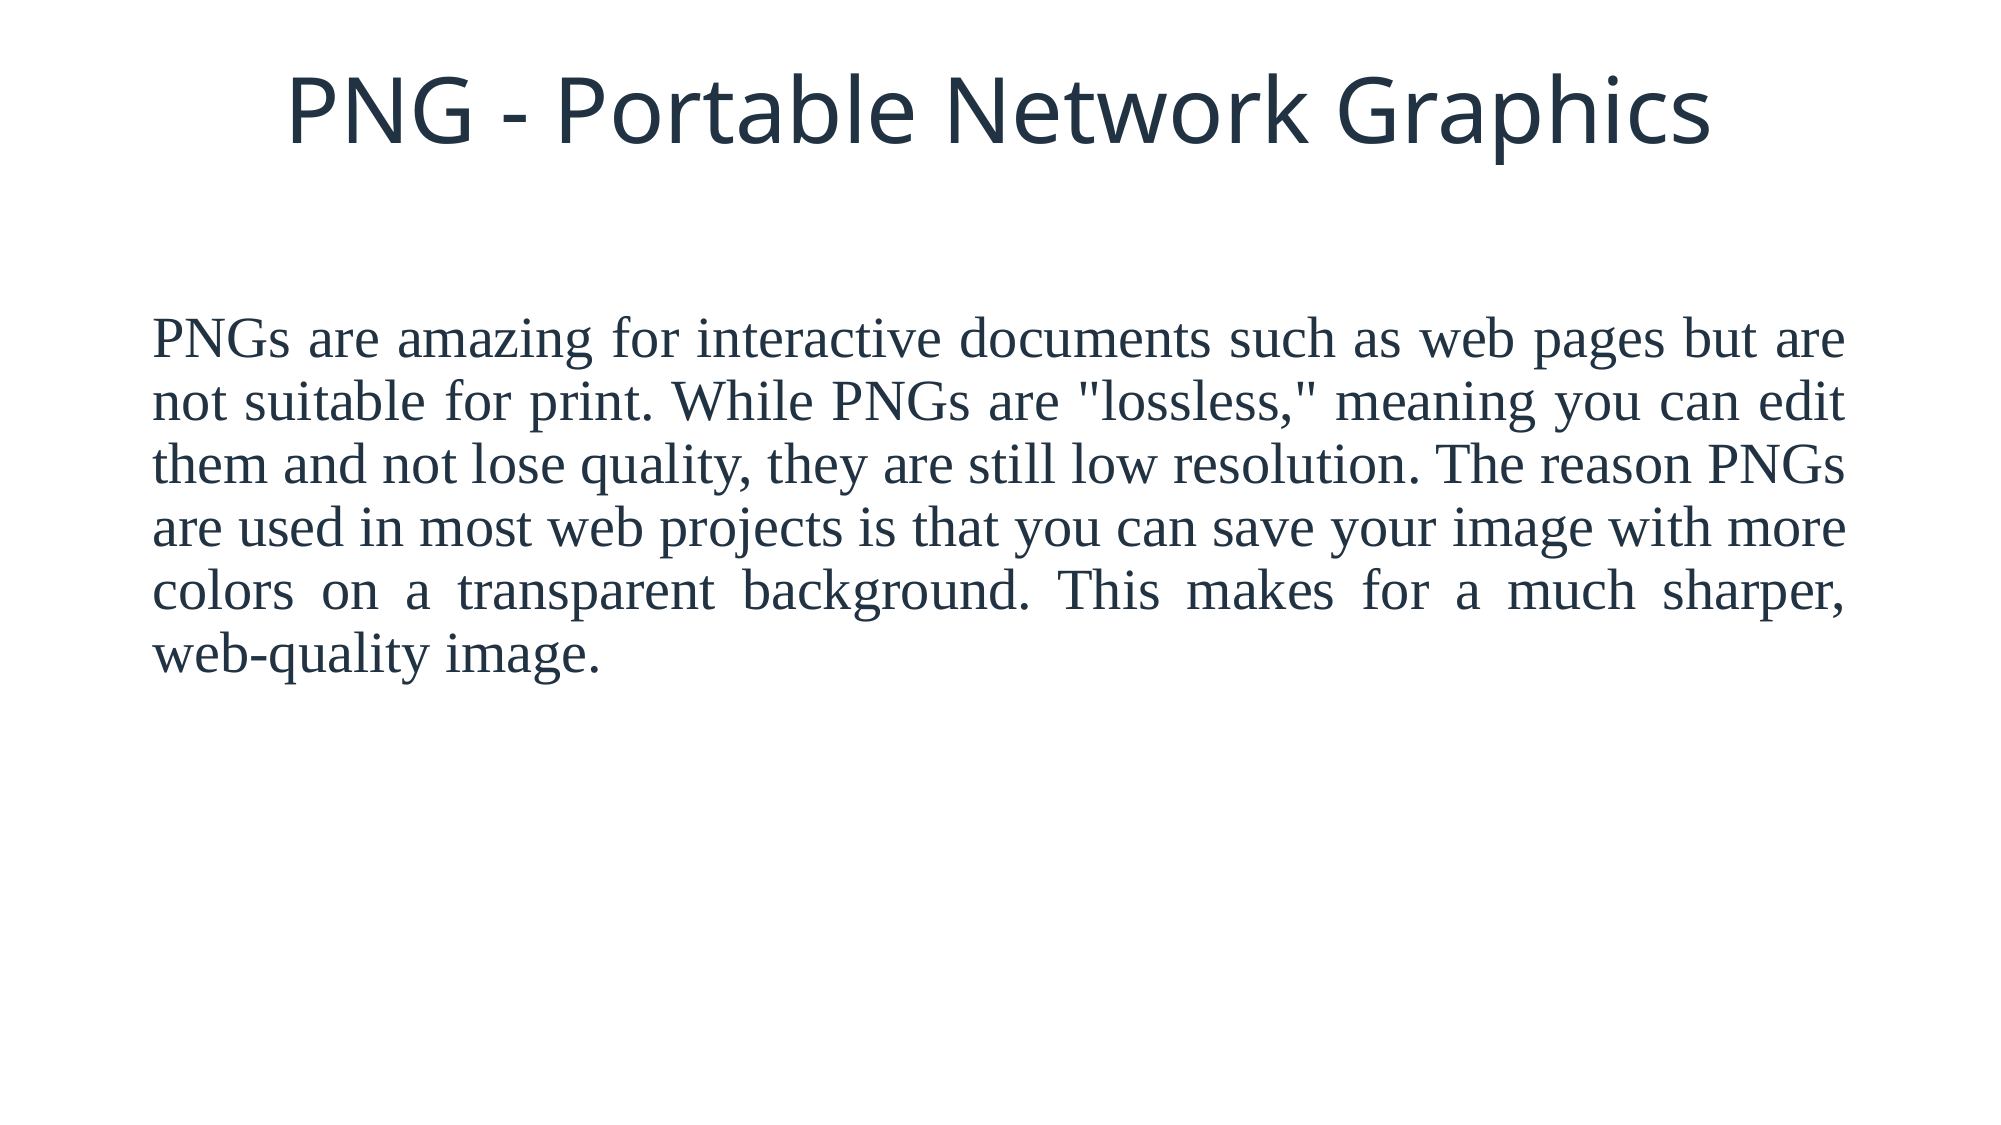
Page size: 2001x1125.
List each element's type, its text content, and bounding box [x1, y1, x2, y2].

list PNGs are amazing for interactive documents such as web pages but are not suitable for print. While PNGs are "lossless," meaning you can edit them and not lose quality, they are still low resolution. The reason PNGs are used in most web projects is that you can save your image with more colors on a transparent background. This makes for a much sharper, web-quality image. [137, 299, 1863, 1014]
title PNG - Portable Network Graphics [137, 59, 1863, 278]
